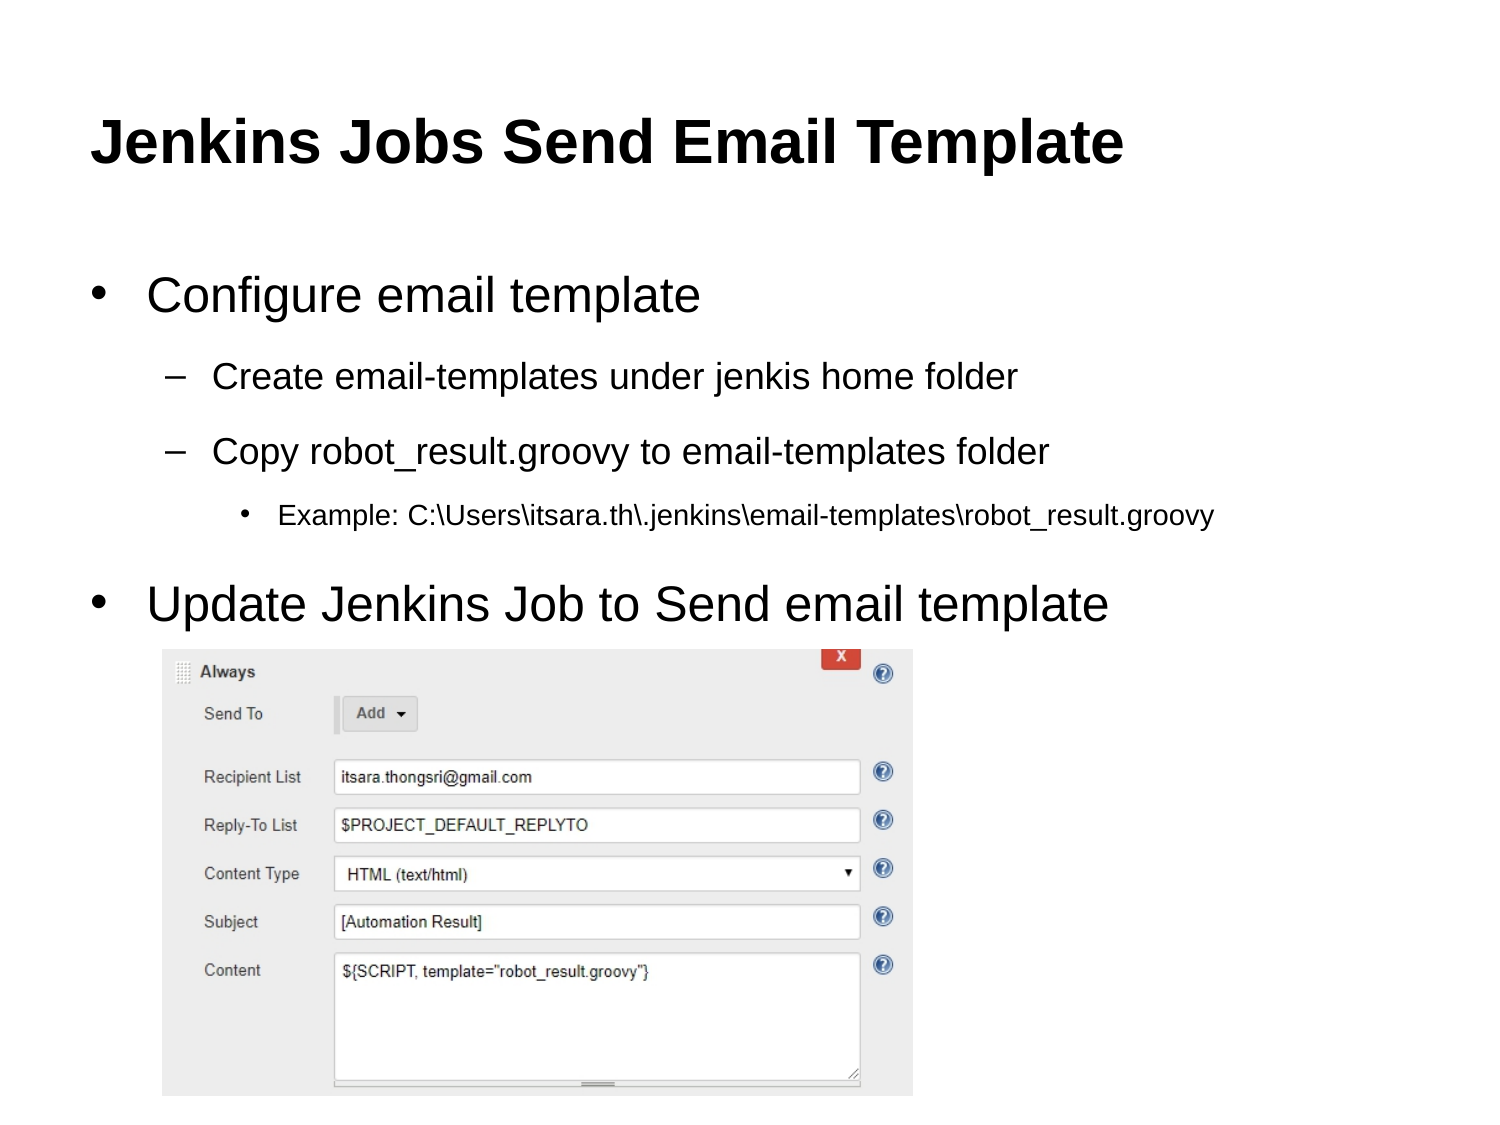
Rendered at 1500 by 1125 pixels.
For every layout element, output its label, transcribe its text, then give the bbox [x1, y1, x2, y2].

picture [162, 649, 913, 1097]
list Configure email template Create email-templates under jenkis home folder Copy robot_result.groovy to email-templates folder Example: C:\Users\itsara.th\.jenkins\email-templates\robot_result.groovy Update Jenkins Job to Send email template [75, 224, 1425, 1080]
title Jenkins Jobs Send Email Template [75, 45, 1500, 233]
